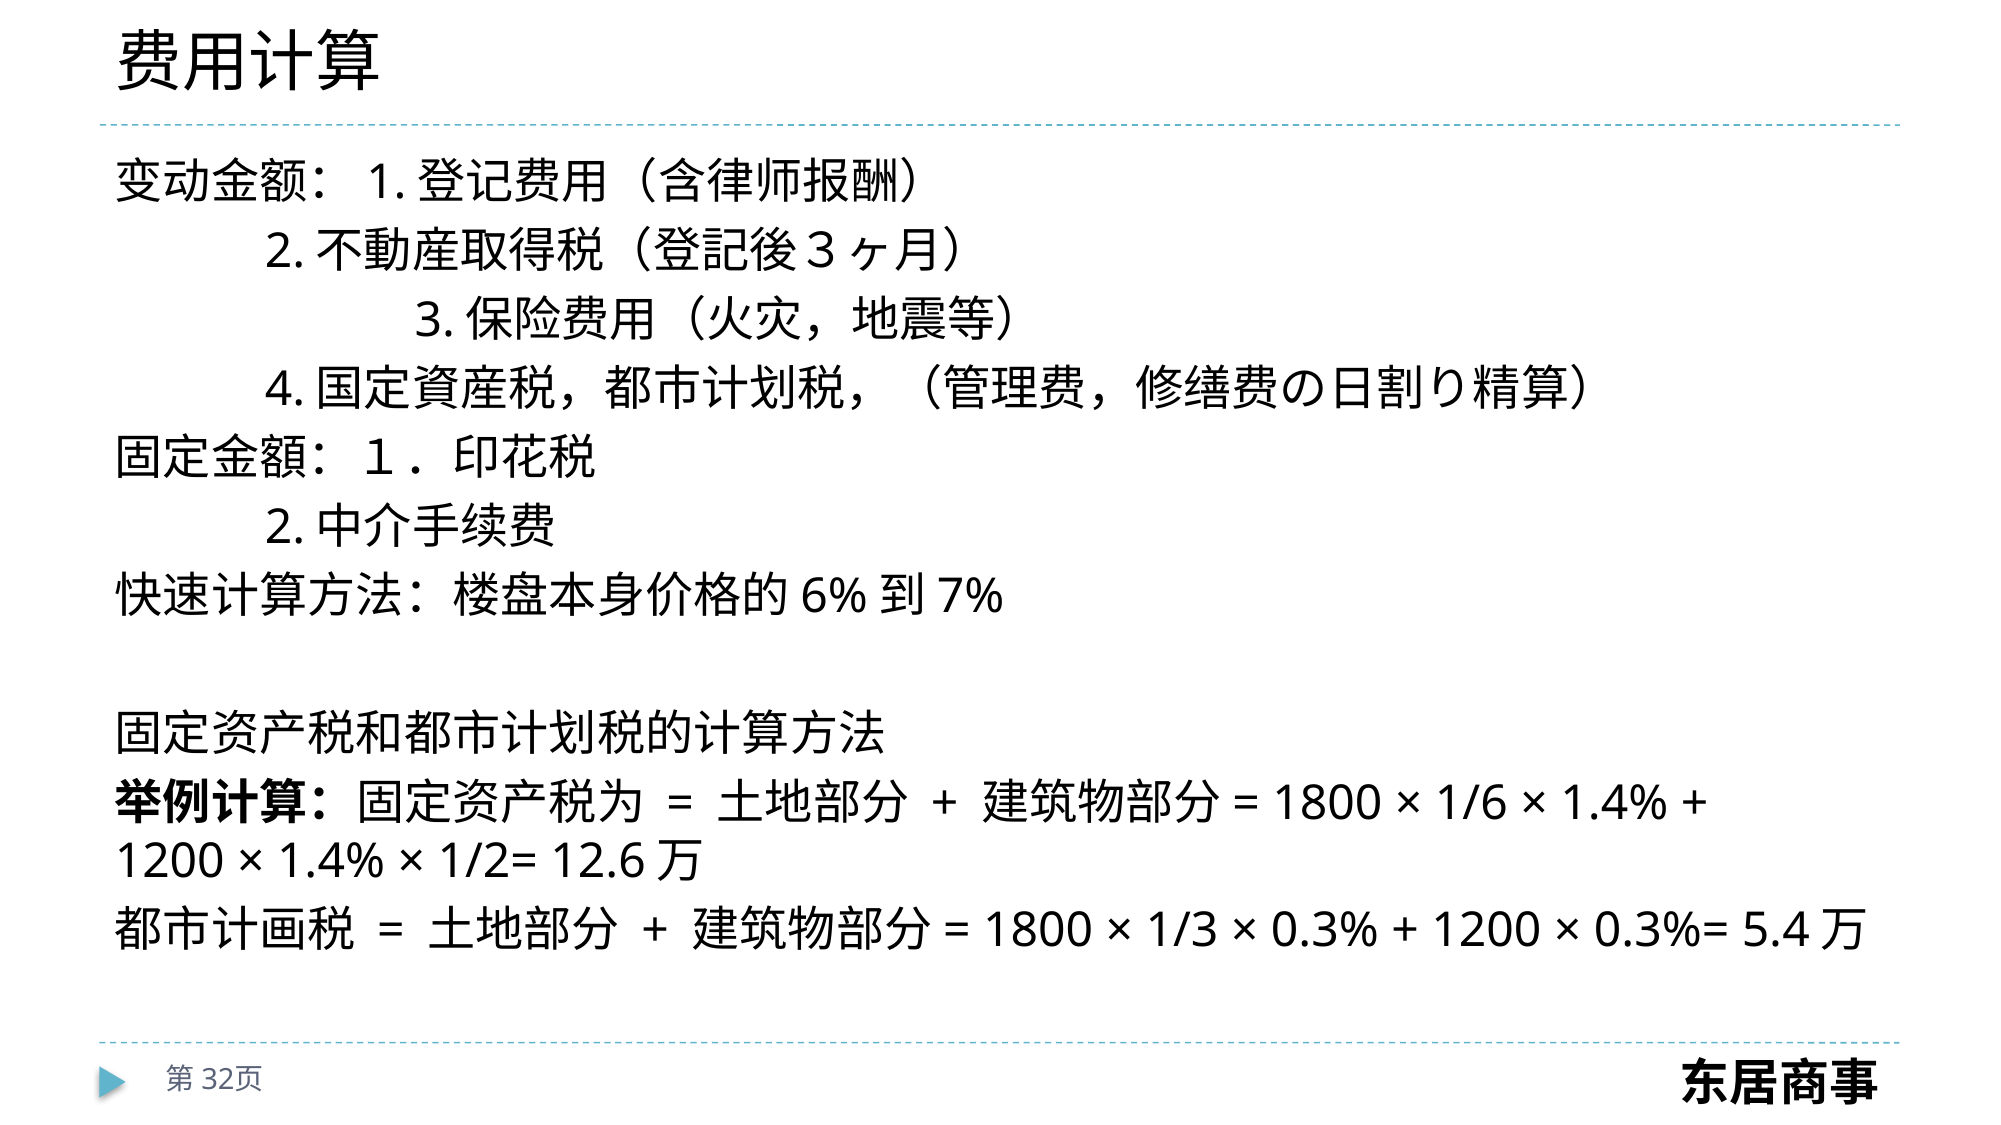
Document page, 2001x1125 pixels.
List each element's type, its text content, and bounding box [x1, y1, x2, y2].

title 费用计算 [100, 11, 1900, 108]
list 变动金额：1.登记费用（含律师报酬） 2.不動産取得税（登記後３ヶ月） 3.保险费用（火灾，地震等） 4.国定資産税，都市计划税，（管理费，修缮费の日割り精算） 固定金額：１．印花税 2.中介手续费 快速计算方法：楼盘本身价格的6%到7% 固定资产税和都市计划税的计算方法 举例计算：固定资产税为 = 土地部分 + 建筑物部分= 1800 × 1/6 × 1.4% + 1200 × 1.4% × 1/2= 12.6万 都市计画税 = 土地部分 + 建筑物部分= 1800 × 1/3 × 0.3% + 1200 × 0.3%= 5.4万 [99, 142, 1900, 1013]
slide_number 第32页 [150, 1053, 483, 1114]
